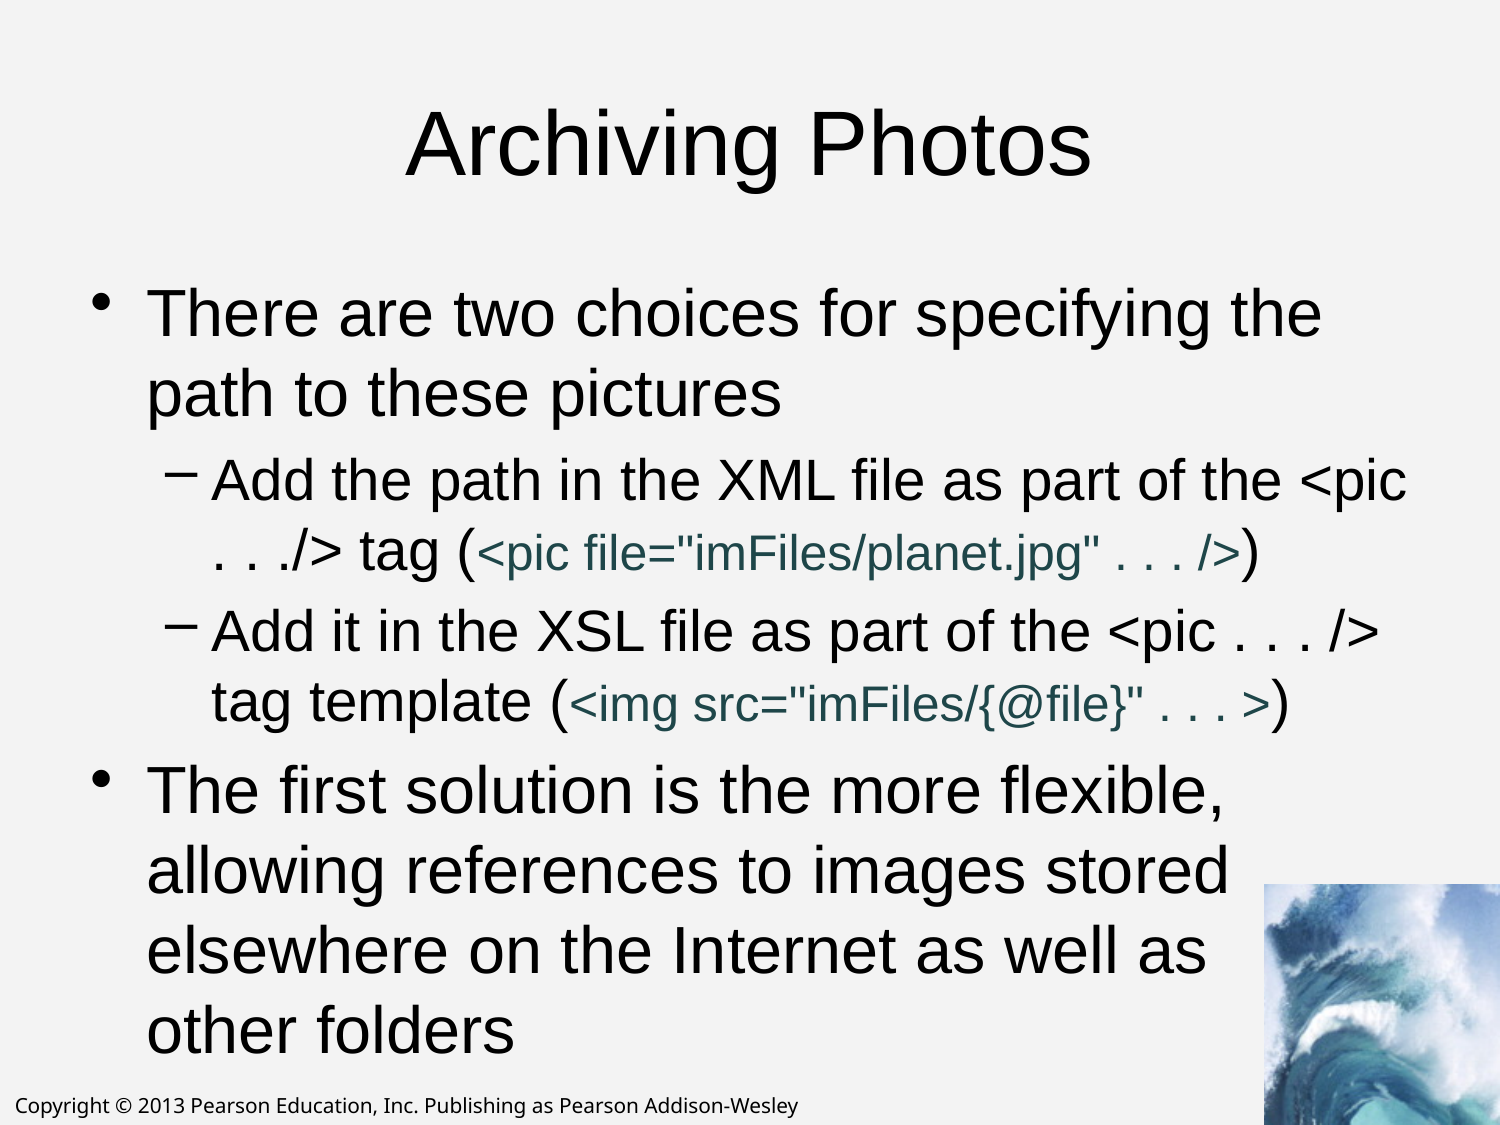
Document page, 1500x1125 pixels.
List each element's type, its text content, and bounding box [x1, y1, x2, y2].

title Archiving Photos [74, 44, 1426, 233]
list There are two choices for specifying the path to these pictures Add the path in the XML file as part of the <pic . . ./> tag (<pic file="imFiles/planet.jpg" . . . />) Add it in the XSL file as part of the <pic . . . /> tag template (<img src="imFiles/{@file}" . . . >) The first solution is the more flexible, allowing references to images stored elsewhere on the Internet as well as other folders [74, 262, 1426, 1006]
picture [1264, 884, 1500, 1125]
